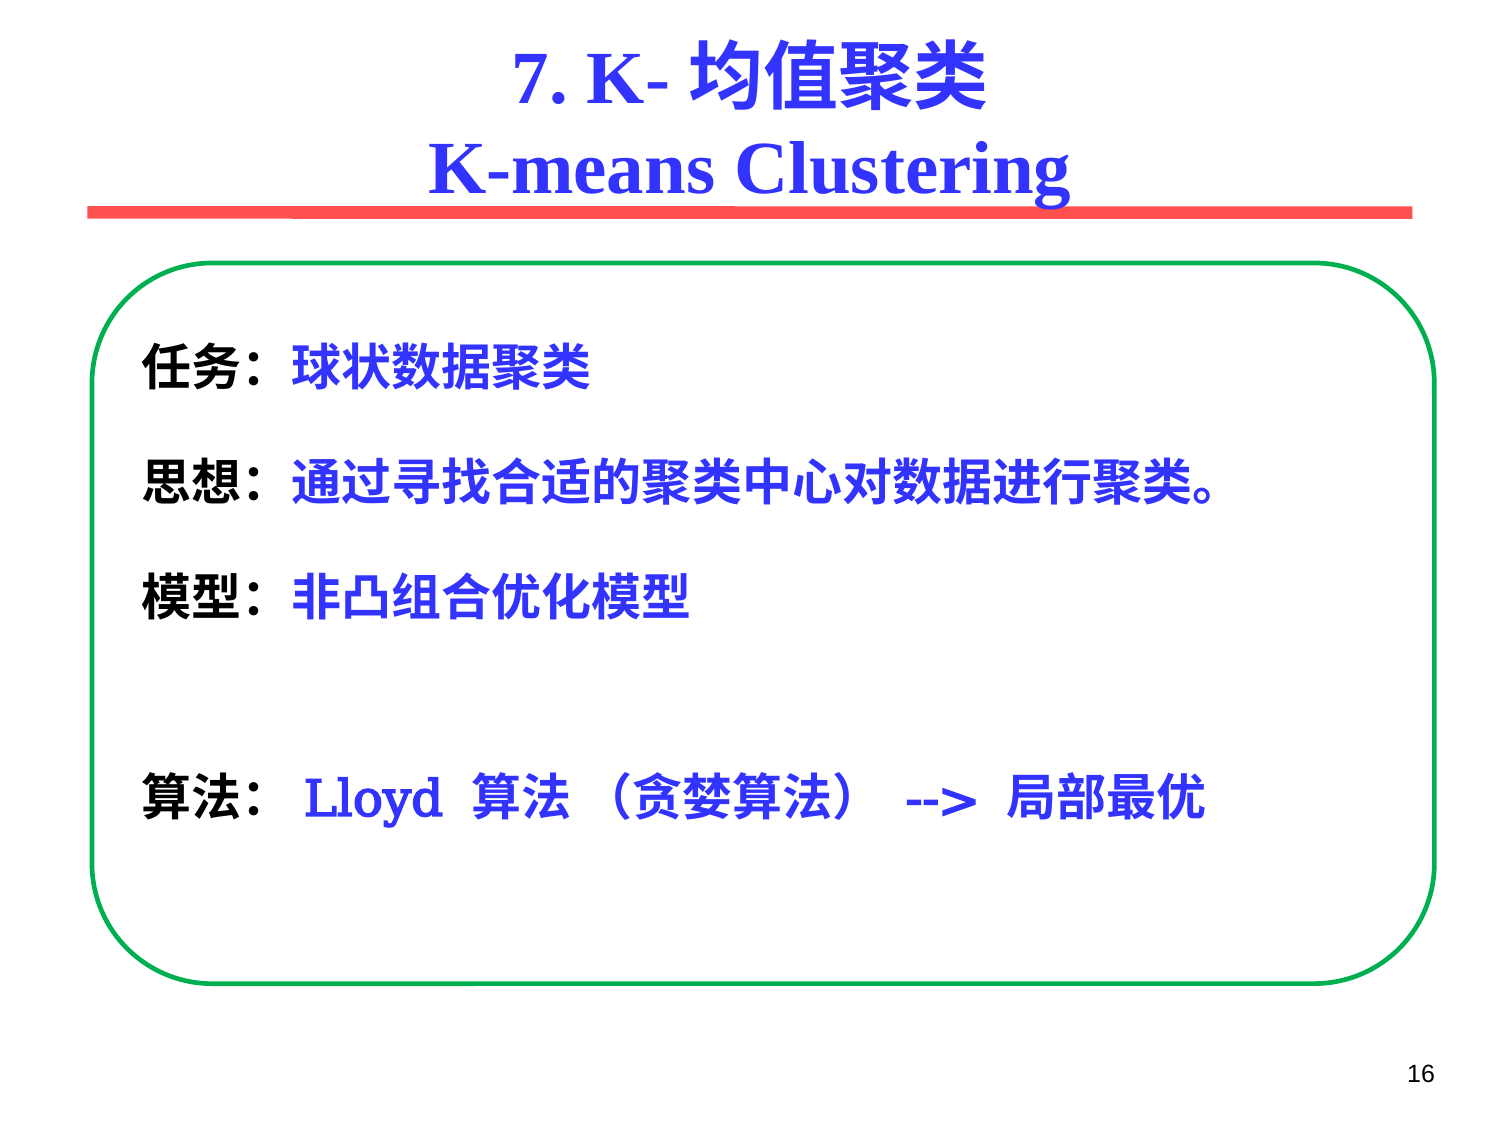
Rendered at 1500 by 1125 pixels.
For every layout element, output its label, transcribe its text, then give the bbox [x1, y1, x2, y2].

slide_number 16 [1137, 1050, 1450, 1125]
title 7. K-均值聚类 K-means Clustering [112, 37, 1388, 200]
